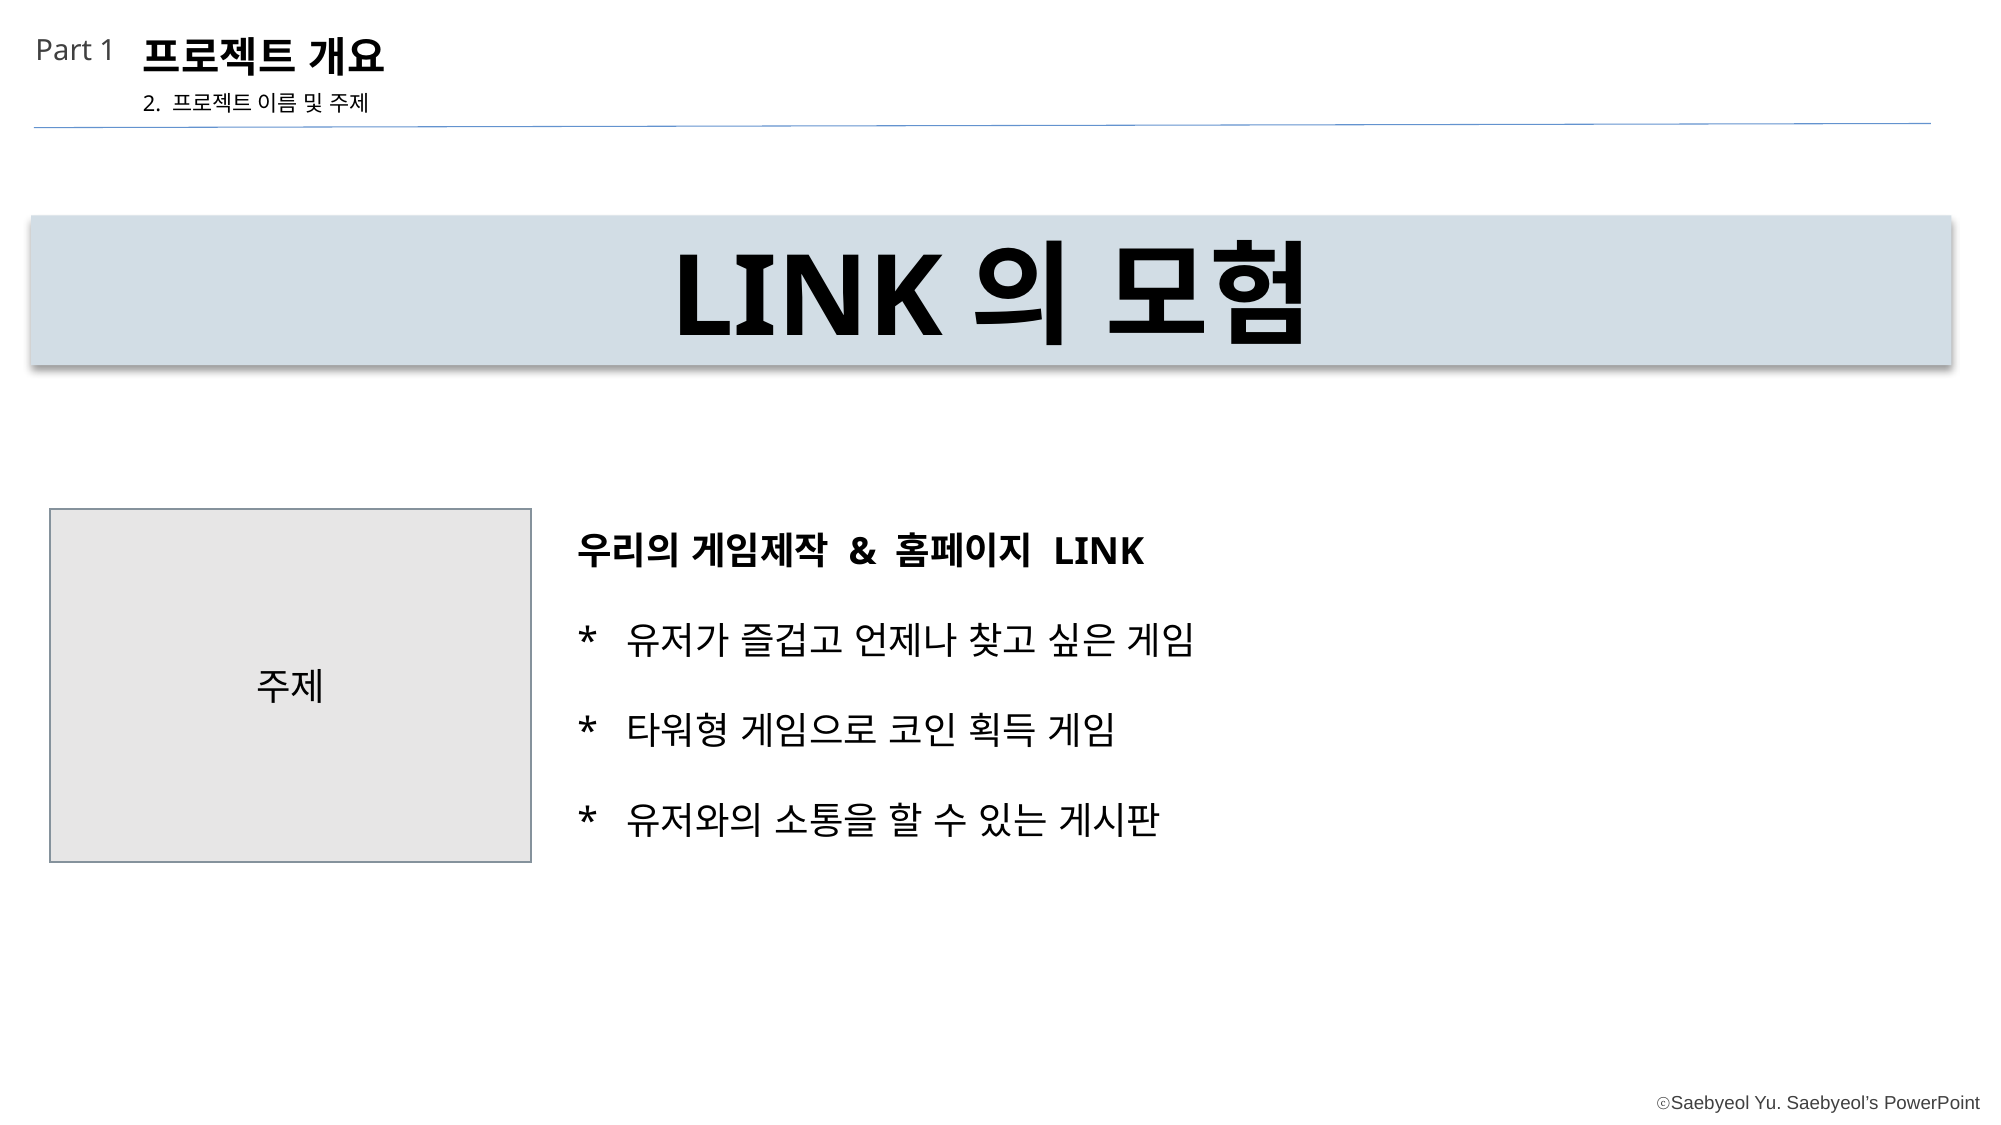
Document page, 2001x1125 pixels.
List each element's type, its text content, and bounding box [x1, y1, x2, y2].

text_box 2. 프로젝트 이름 및 주제 [128, 81, 424, 123]
text_box 프로젝트 개요 [128, 23, 755, 89]
text_box LINK의 모험 [31, 215, 1952, 366]
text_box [33, 123, 1931, 128]
text_box Part 1 [20, 23, 128, 74]
text_box 우리의 게임제작 & 홈페이지 LINK * 유저가 즐겁고 언제나 찾고 싶은 게임 * 타워형 게임으로 코인 획득 게임 * 유저와의 소통을 할 수 있는 게시판 [562, 519, 1952, 849]
text_box 주제 [49, 508, 532, 863]
